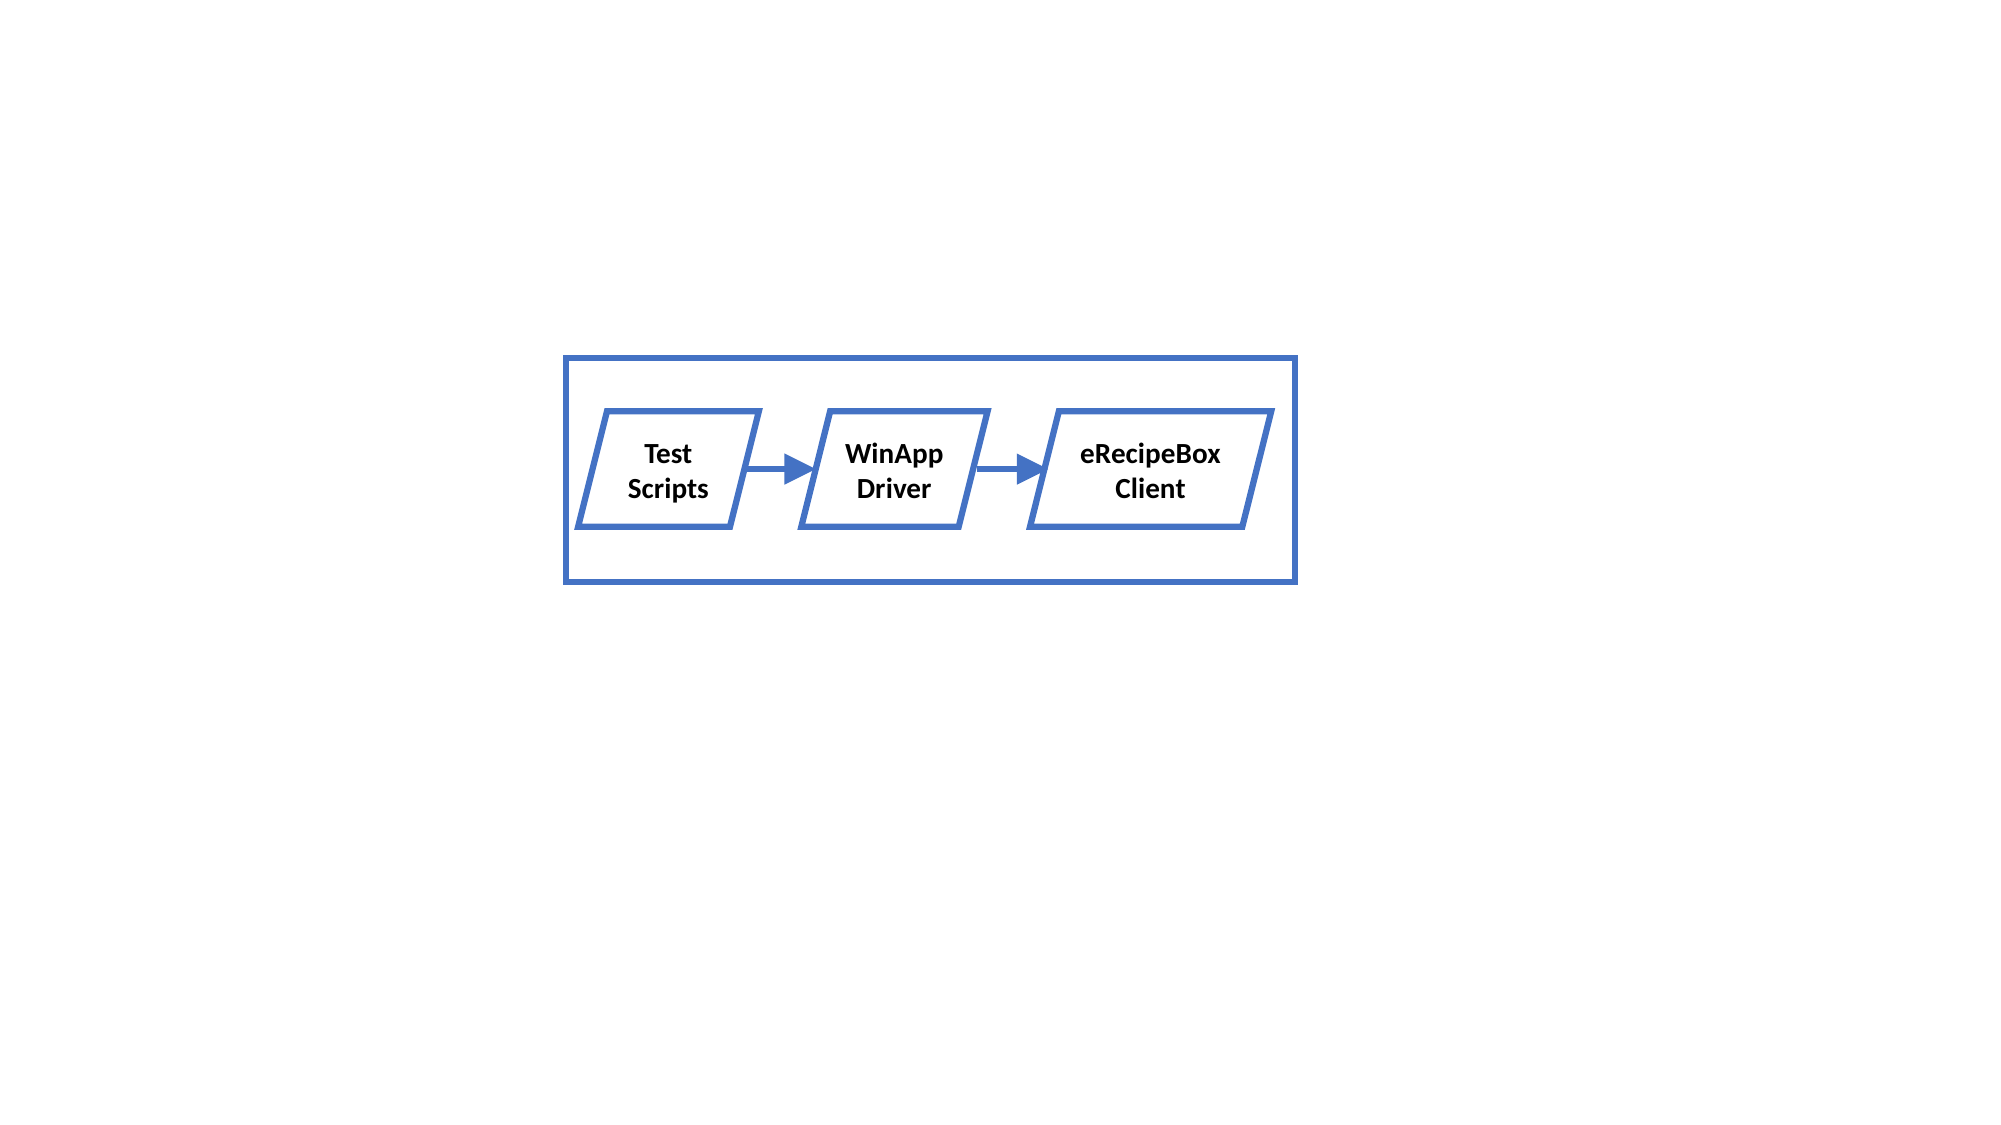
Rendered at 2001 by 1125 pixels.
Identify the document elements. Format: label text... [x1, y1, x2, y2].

text_box Test Scripts [576, 410, 761, 528]
text_box [565, 357, 1296, 583]
text_box WinAppDriver [799, 410, 989, 528]
text_box eRecipeBox Client [1028, 410, 1273, 528]
